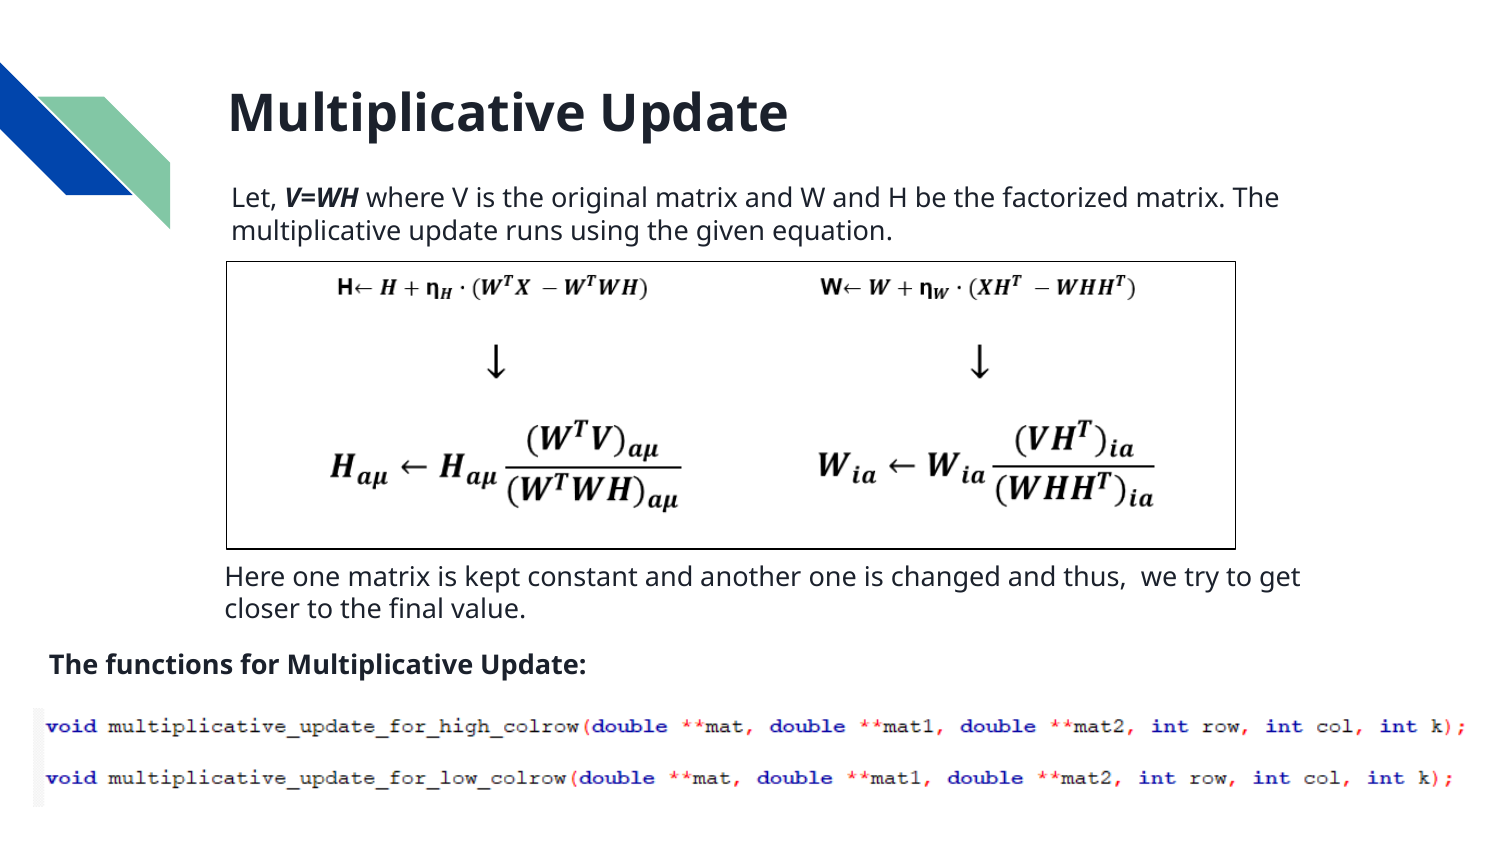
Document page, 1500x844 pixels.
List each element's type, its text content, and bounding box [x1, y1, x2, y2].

text_box Let, V=WH where V is the original matrix and W and H be the factorized matrix. The multiplicative update runs using the given equation. [215, 165, 1365, 293]
text_box The functions for Multiplicative Update: [33, 632, 1017, 695]
title Multiplicative Update [212, 64, 1368, 215]
text_box Here one matrix is kept constant and another one is changed and thus, we try to get closer to the final value. [209, 543, 1358, 672]
picture [33, 708, 1484, 807]
picture [226, 261, 1235, 549]
